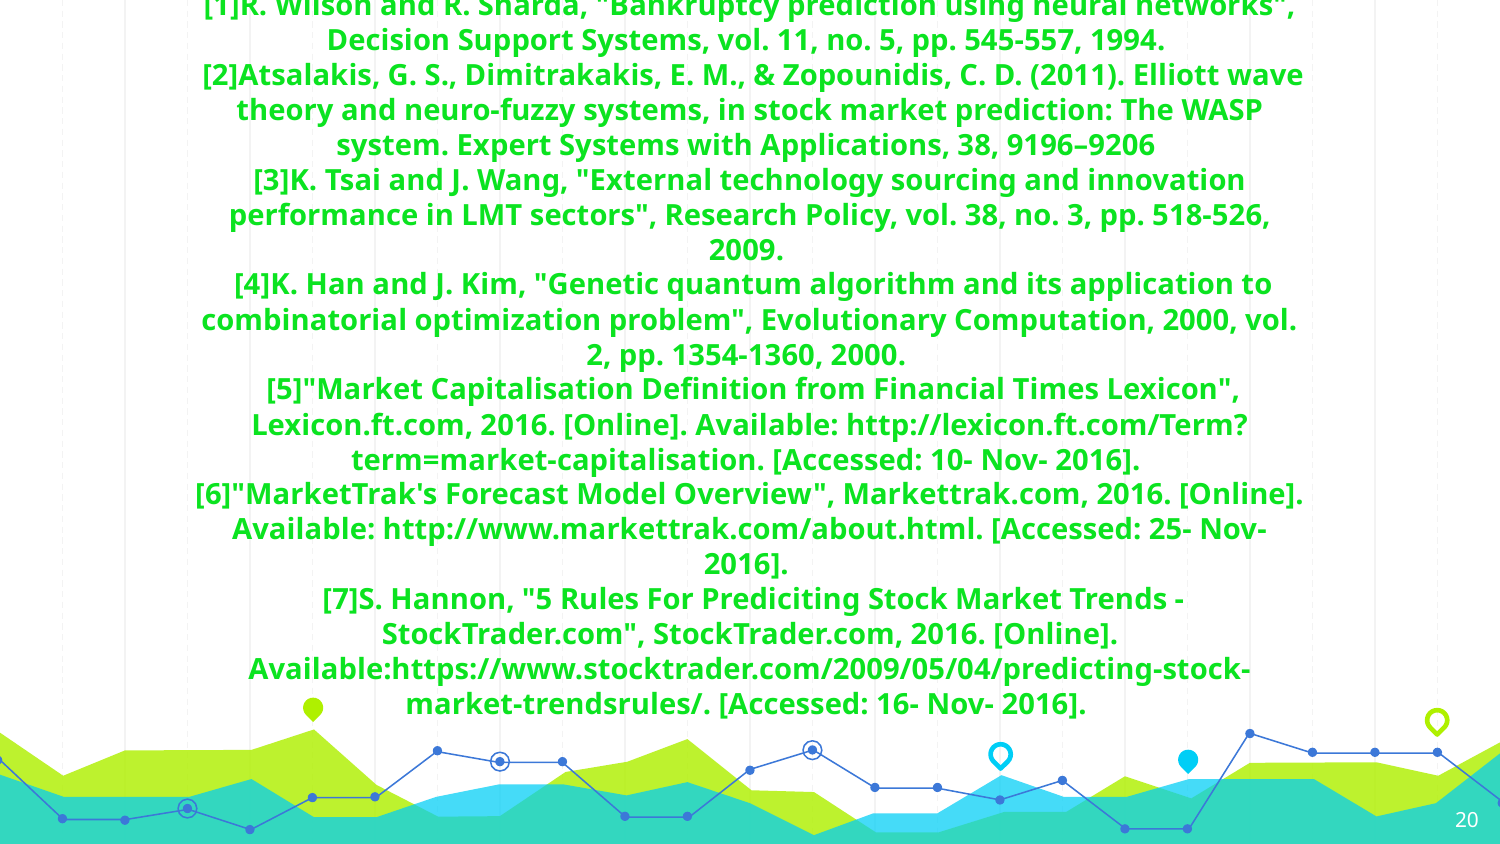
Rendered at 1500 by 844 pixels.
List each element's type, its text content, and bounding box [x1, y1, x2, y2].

title REFERENCES [1]R. Wilson and R. Sharda, "Bankruptcy prediction using neural networks", Decision Support Systems, vol. 11, no. 5, pp. 545-557, 1994. [2]Atsalakis, G. S., Dimitrakakis, E. M., & Zopounidis, C. D. (2011). Elliott wave theory and neuro-fuzzy systems, in stock market prediction: The WASP system. Expert Systems with Applications, 38, 9196–9206 [3]K. Tsai and J. Wang, "External technology sourcing and innovation performance in LMT sectors", Research Policy, vol. 38, no. 3, pp. 518-526, 2009. [4]K. Han and J. Kim, "Genetic quantum algorithm and its application to combinatorial optimization problem", Evolutionary Computation, 2000, vol. 2, pp. 1354-1360, 2000. [5]"Market Capitalisation Definition from Financial Times Lexicon", Lexicon.ft.com, 2016. [Online]. Available: http://lexicon.ft.com/Term?term=market-capitalisation. [Accessed: 10- Nov- 2016]. [6]"MarketTrak's Forecast Model Overview", Markettrak.com, 2016. [Online]. Available: http://www.markettrak.com/about.html. [Accessed: 25- Nov- 2016]. [7]S. Hannon, "5 Rules For Prediciting Stock Market Trends - StockTrader.com", StockTrader.com, 2016. [Online]. Available:https://www.stocktrader.com/2009/05/04/predicting-stock-market-trendsrules/. [Accessed: 16- Nov- 2016]. [176, 158, 1324, 761]
slide_number 20 [1403, 791, 1494, 844]
